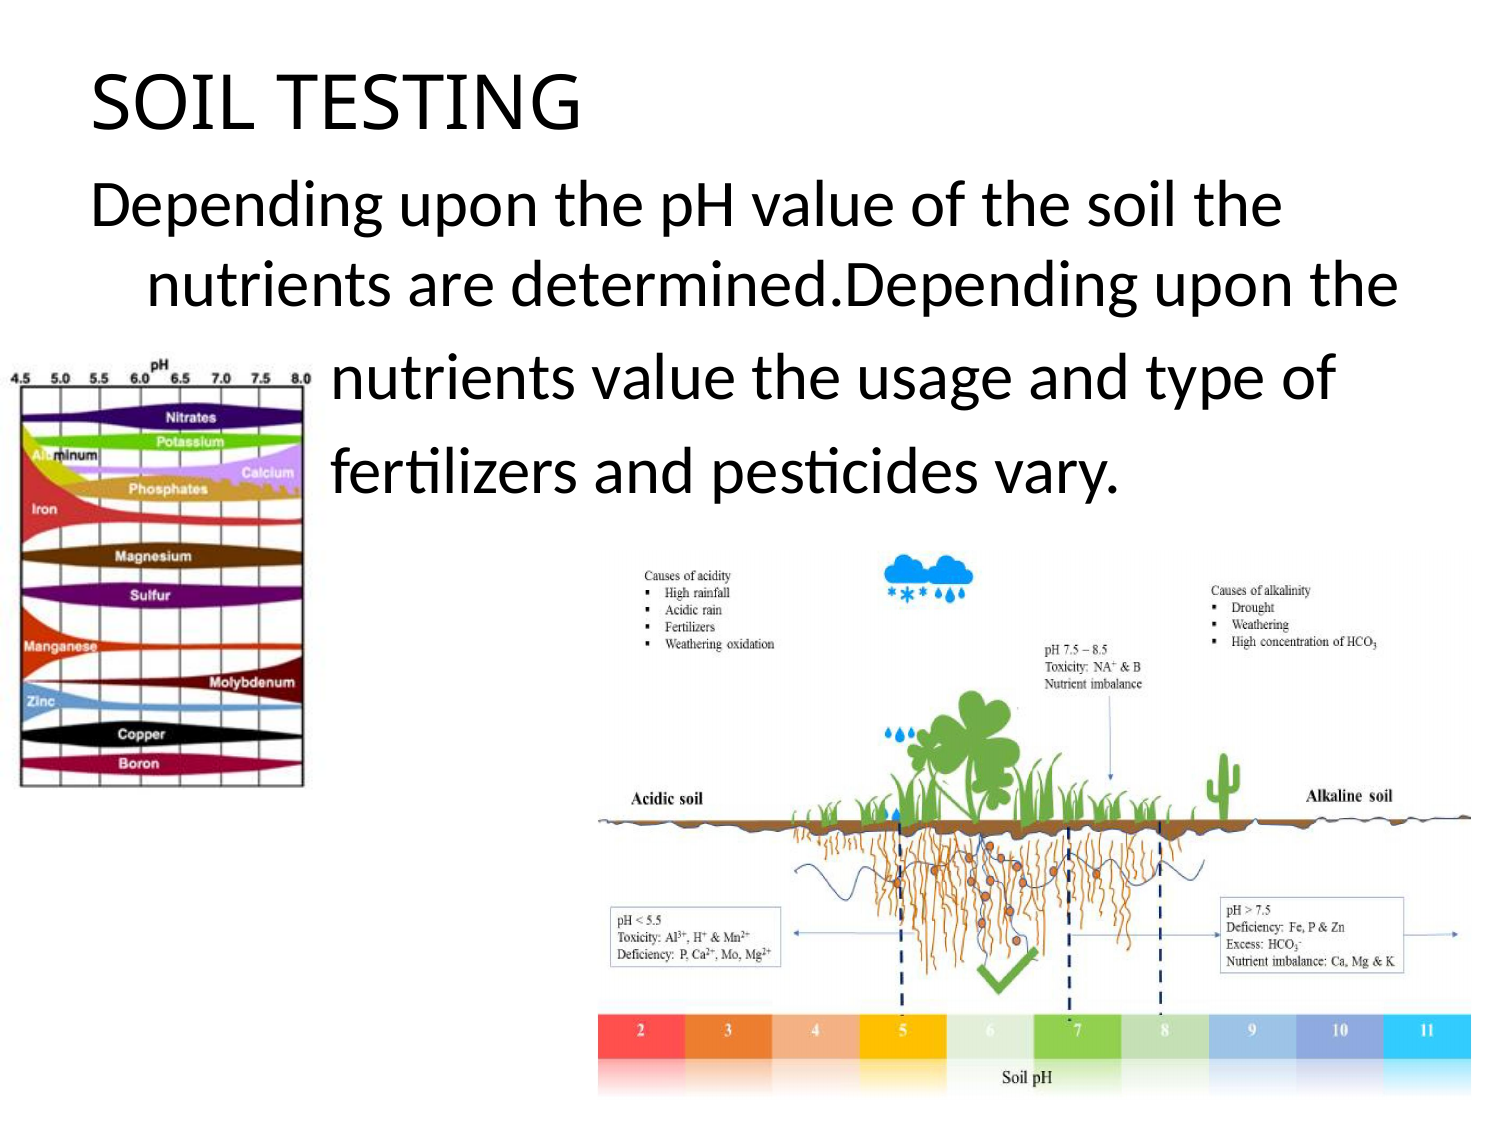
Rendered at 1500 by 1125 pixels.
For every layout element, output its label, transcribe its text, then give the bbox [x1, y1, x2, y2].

title SOIL TESTING [75, 45, 1425, 152]
picture [0, 351, 327, 802]
picture [597, 550, 1472, 1101]
list Depending upon the pH value of the soil the nutrients are determined.Depending upon the nutrients value the usage and type of fertilizers and pesticides vary. [75, 152, 1425, 1005]
